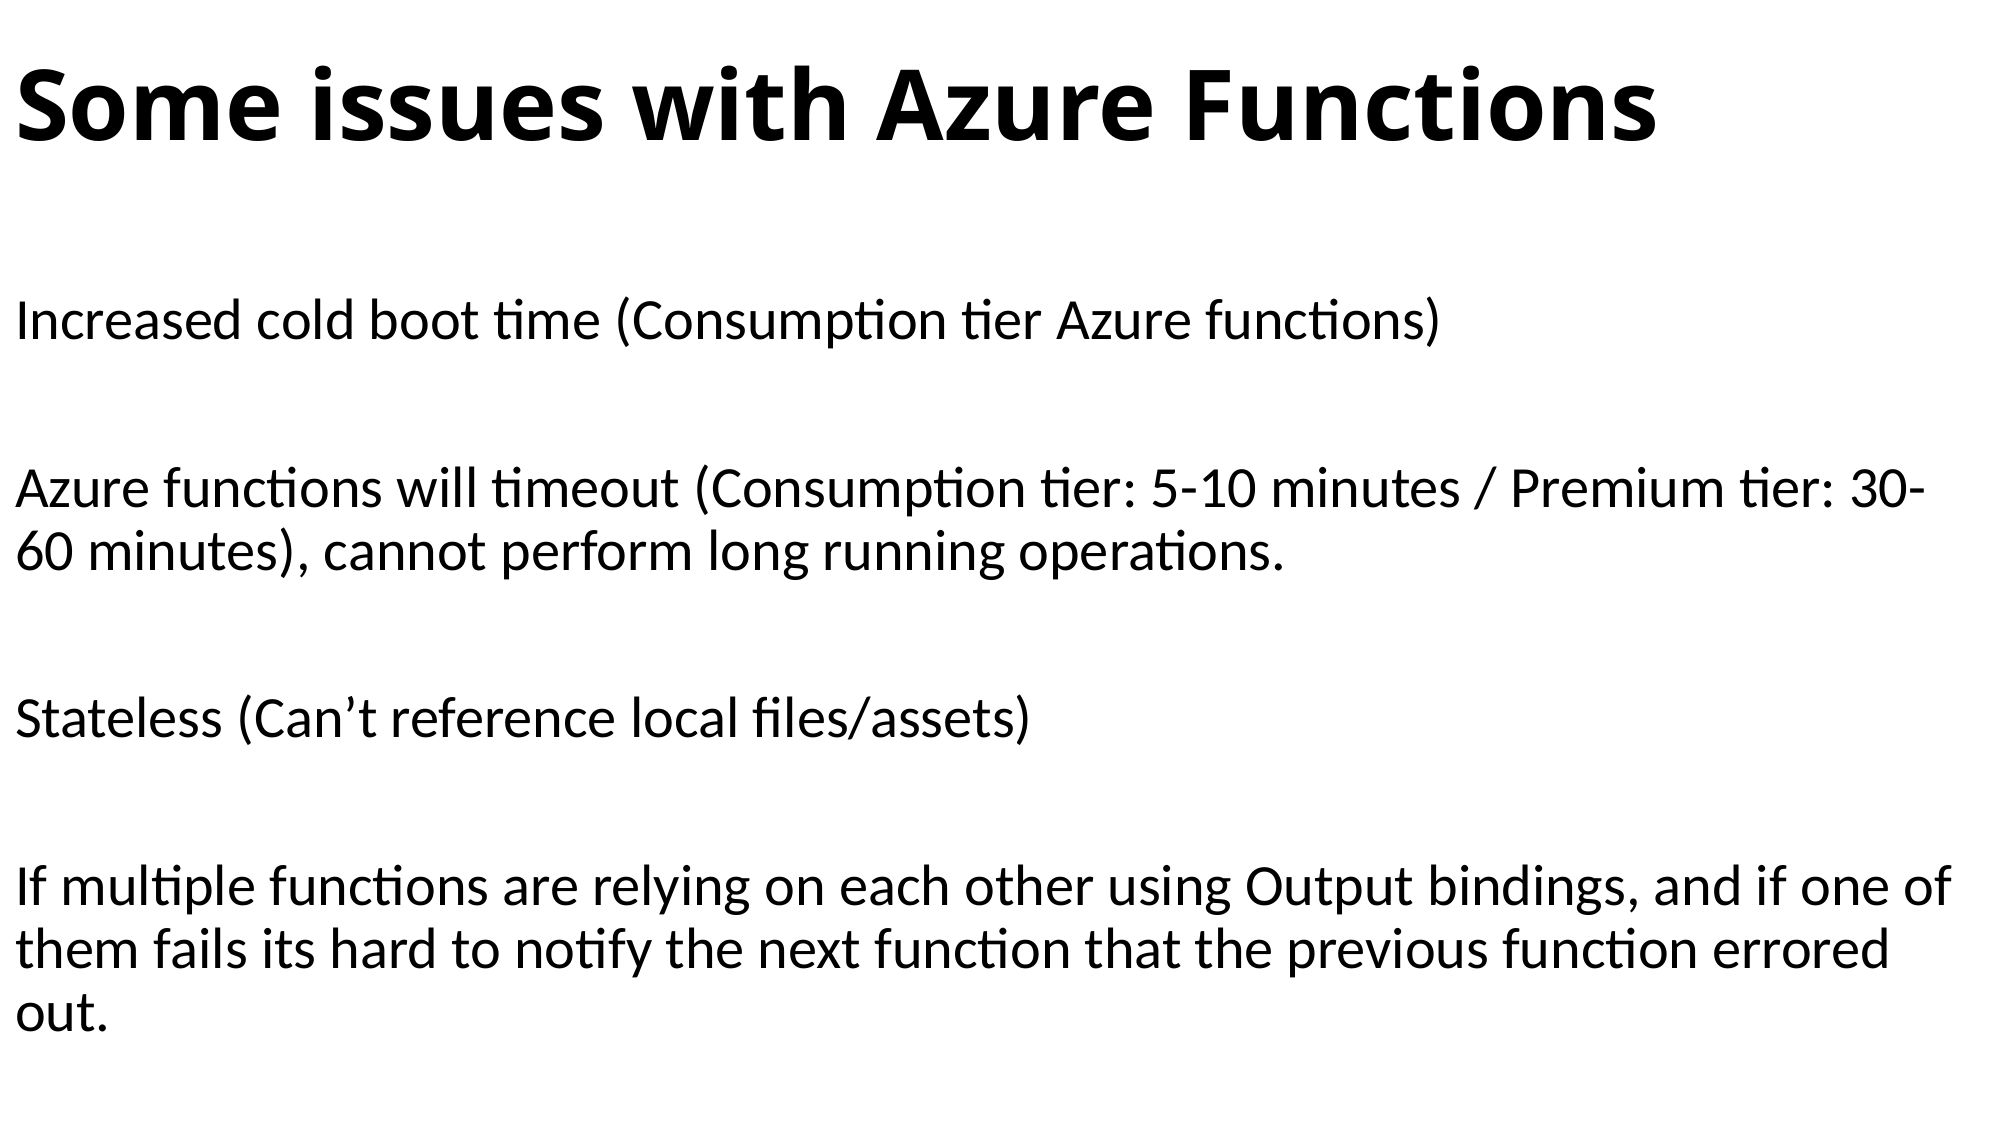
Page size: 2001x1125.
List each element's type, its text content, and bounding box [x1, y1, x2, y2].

list Increased cold boot time (Consumption tier Azure functions) Azure functions will timeout (Consumption tier: 5-10 minutes / Premium tier: 30-60 minutes), cannot perform long running operations. Stateless (Can’t reference local files/assets) If multiple functions are relying on each other using Output bindings, and if one of them fails its hard to notify the next function that the previous function errored out. [0, 281, 2000, 1104]
title Some issues with Azure Functions [0, 0, 1725, 218]
